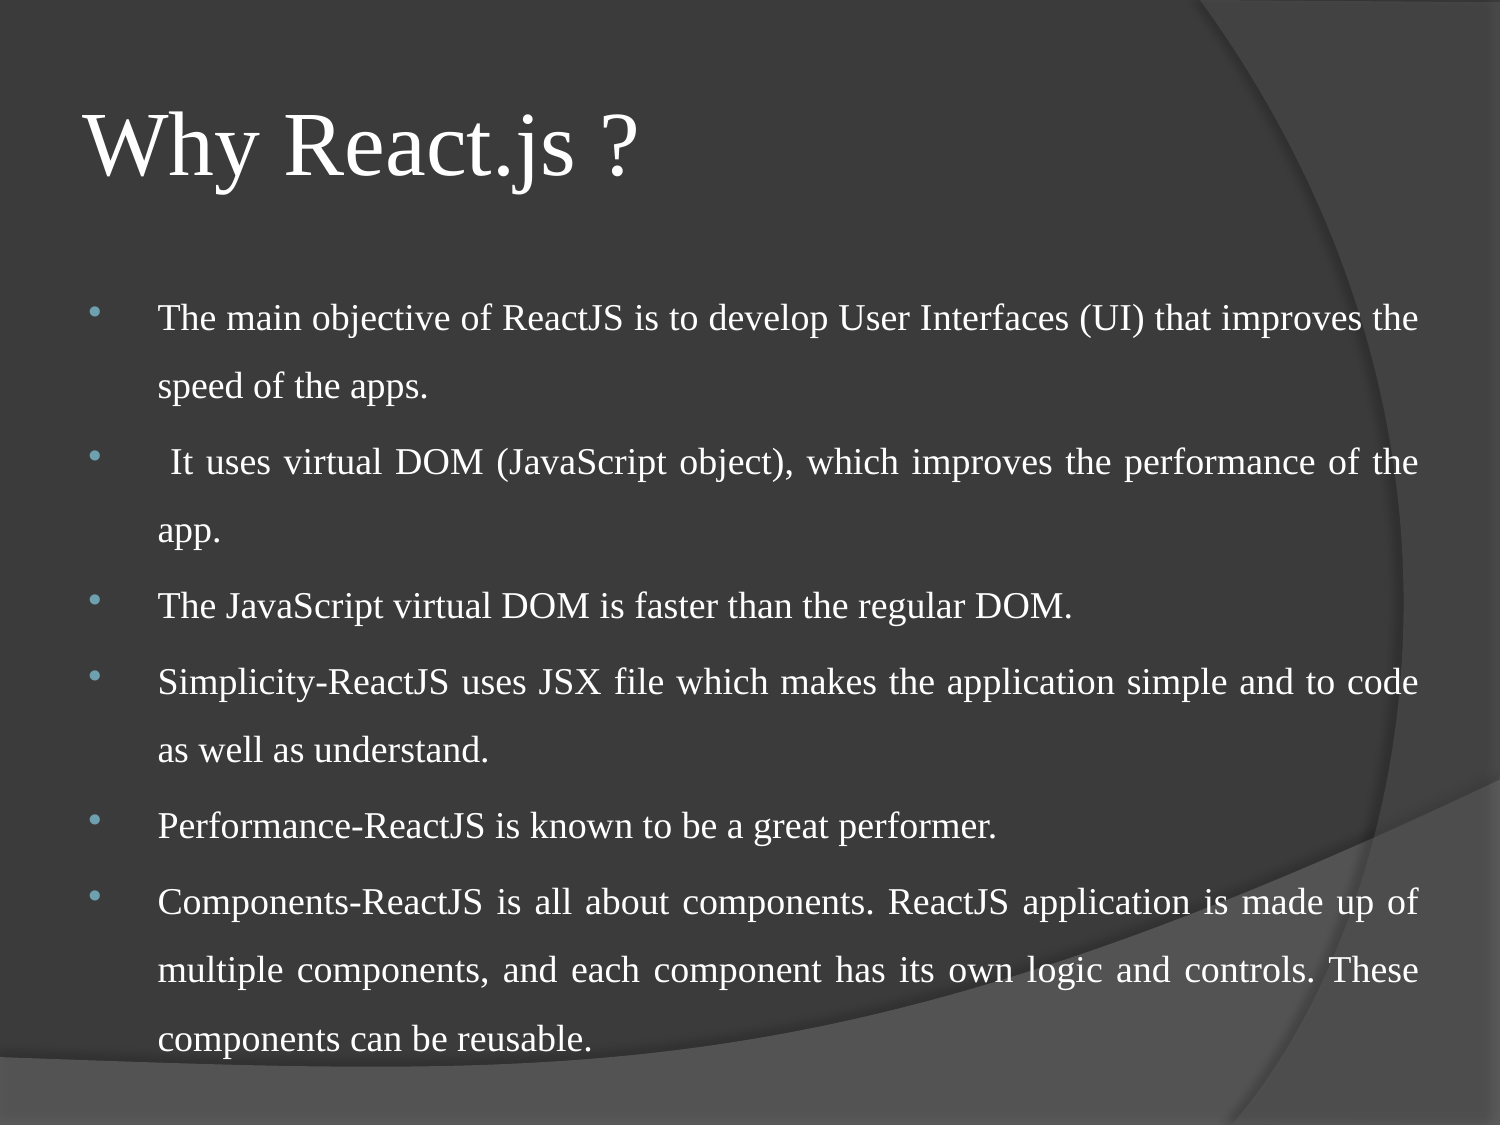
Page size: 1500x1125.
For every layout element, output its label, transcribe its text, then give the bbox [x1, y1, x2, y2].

list The main objective of ReactJS is to develop User Interfaces (UI) that improves the speed of the apps. It uses virtual DOM (JavaScript object), which improves the performance of the app. The JavaScript virtual DOM is faster than the regular DOM. Simplicity-ReactJS uses JSX file which makes the application simple and to code as well as understand. Performance-ReactJS is known to be a great performer. Components-ReactJS is all about components. ReactJS application is made up of multiple components, and each component has its own logic and controls. These components can be reusable. [75, 262, 1436, 1071]
title Why React.js ? [75, 45, 1300, 233]
